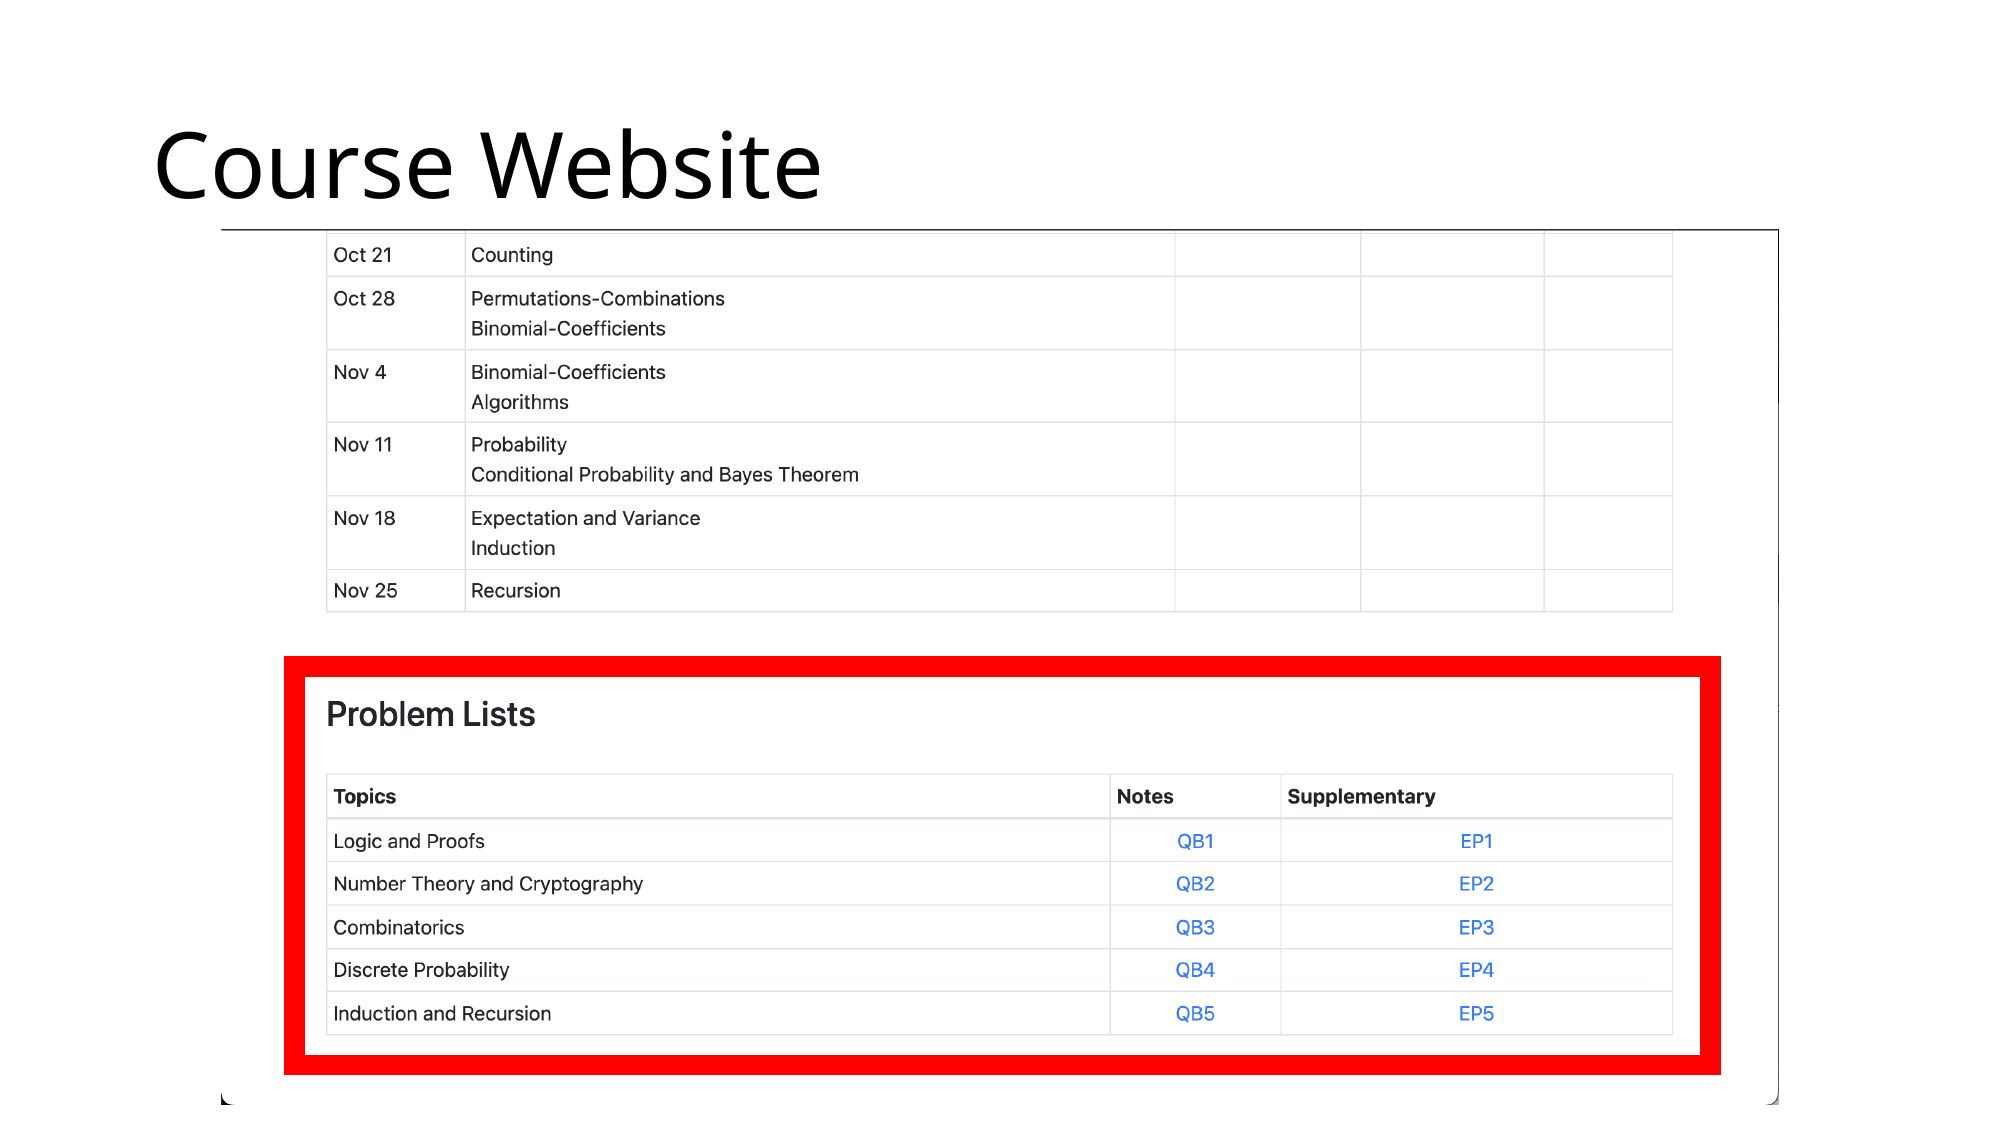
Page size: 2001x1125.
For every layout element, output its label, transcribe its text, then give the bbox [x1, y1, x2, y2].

title Course Website [137, 59, 1863, 278]
picture [221, 228, 1779, 1105]
